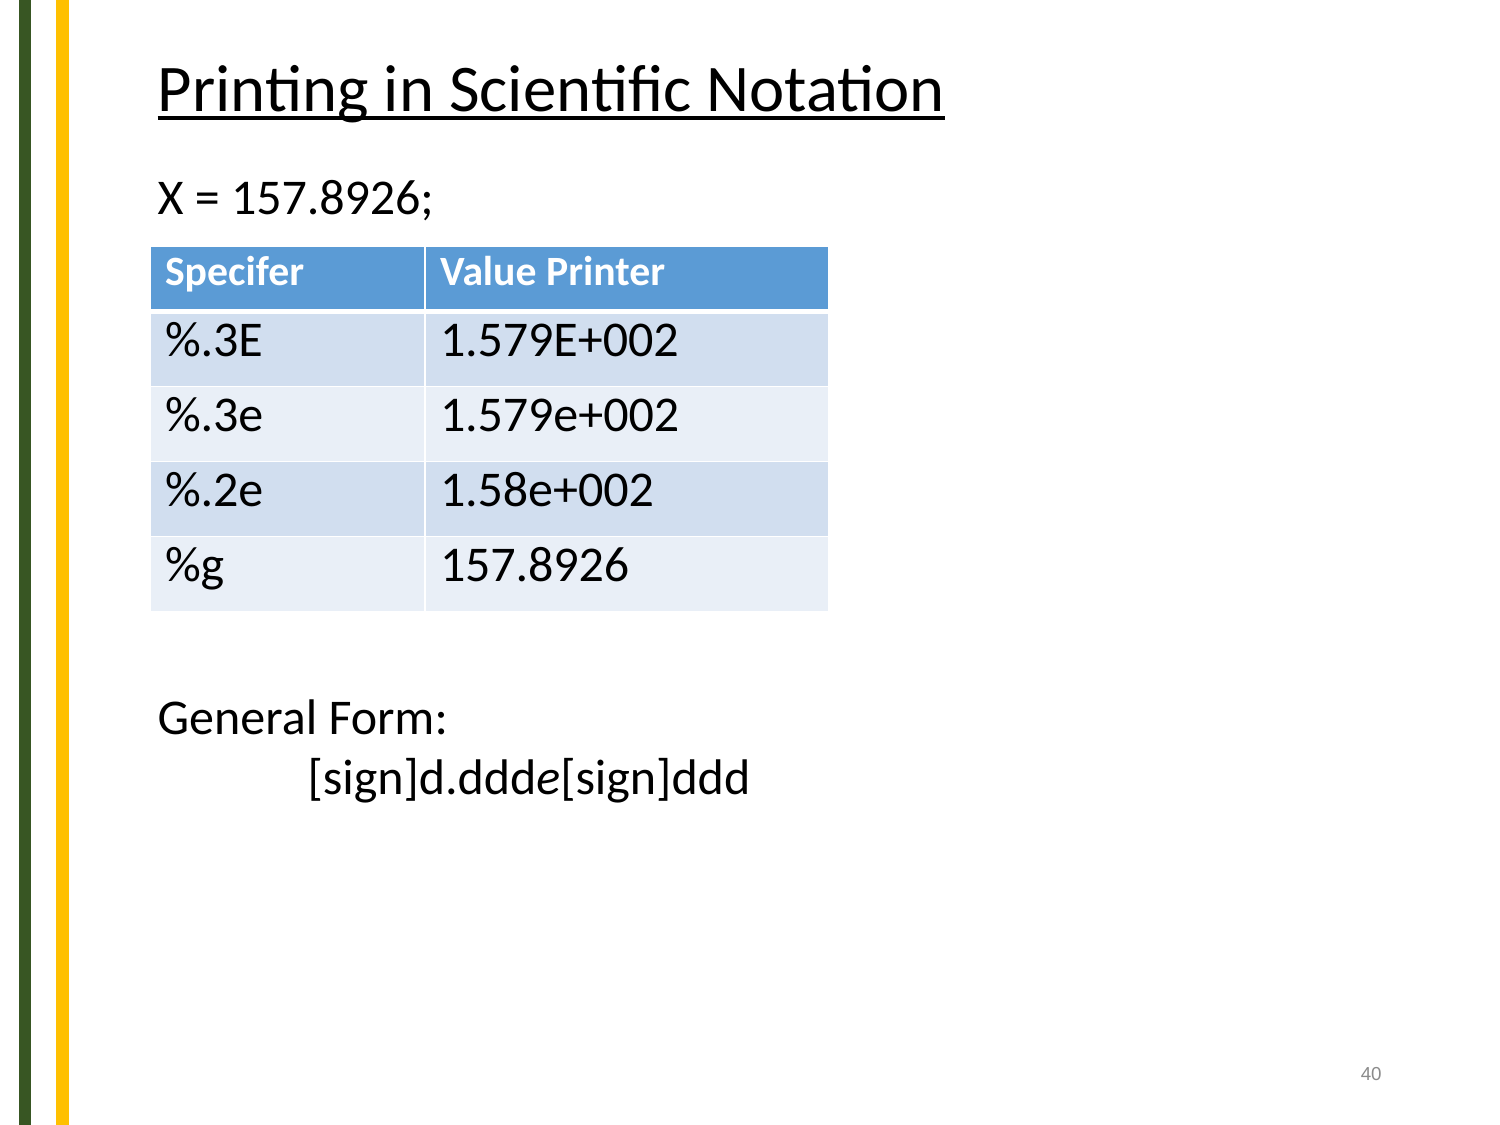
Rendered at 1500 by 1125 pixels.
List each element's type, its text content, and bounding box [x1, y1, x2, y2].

table_header Value Printer [426, 247, 828, 309]
table_cell 1.58e+002 [426, 462, 828, 536]
table_cell 1.579E+002 [426, 314, 828, 386]
text_box Printing in Scientific Notation X = 157.8926; General Form: [sign]d.ddde[sign]ddd [142, 37, 961, 812]
table_cell %.3e [151, 387, 424, 461]
table_cell 1.579e+002 [426, 387, 828, 461]
table_header Specifer [151, 247, 424, 309]
table_cell 157.8926 [426, 537, 828, 611]
table_cell %g [151, 537, 424, 611]
table_cell %.3E [151, 314, 424, 386]
slide_number 40 [1059, 1042, 1397, 1103]
table_cell %.2e [151, 462, 424, 536]
